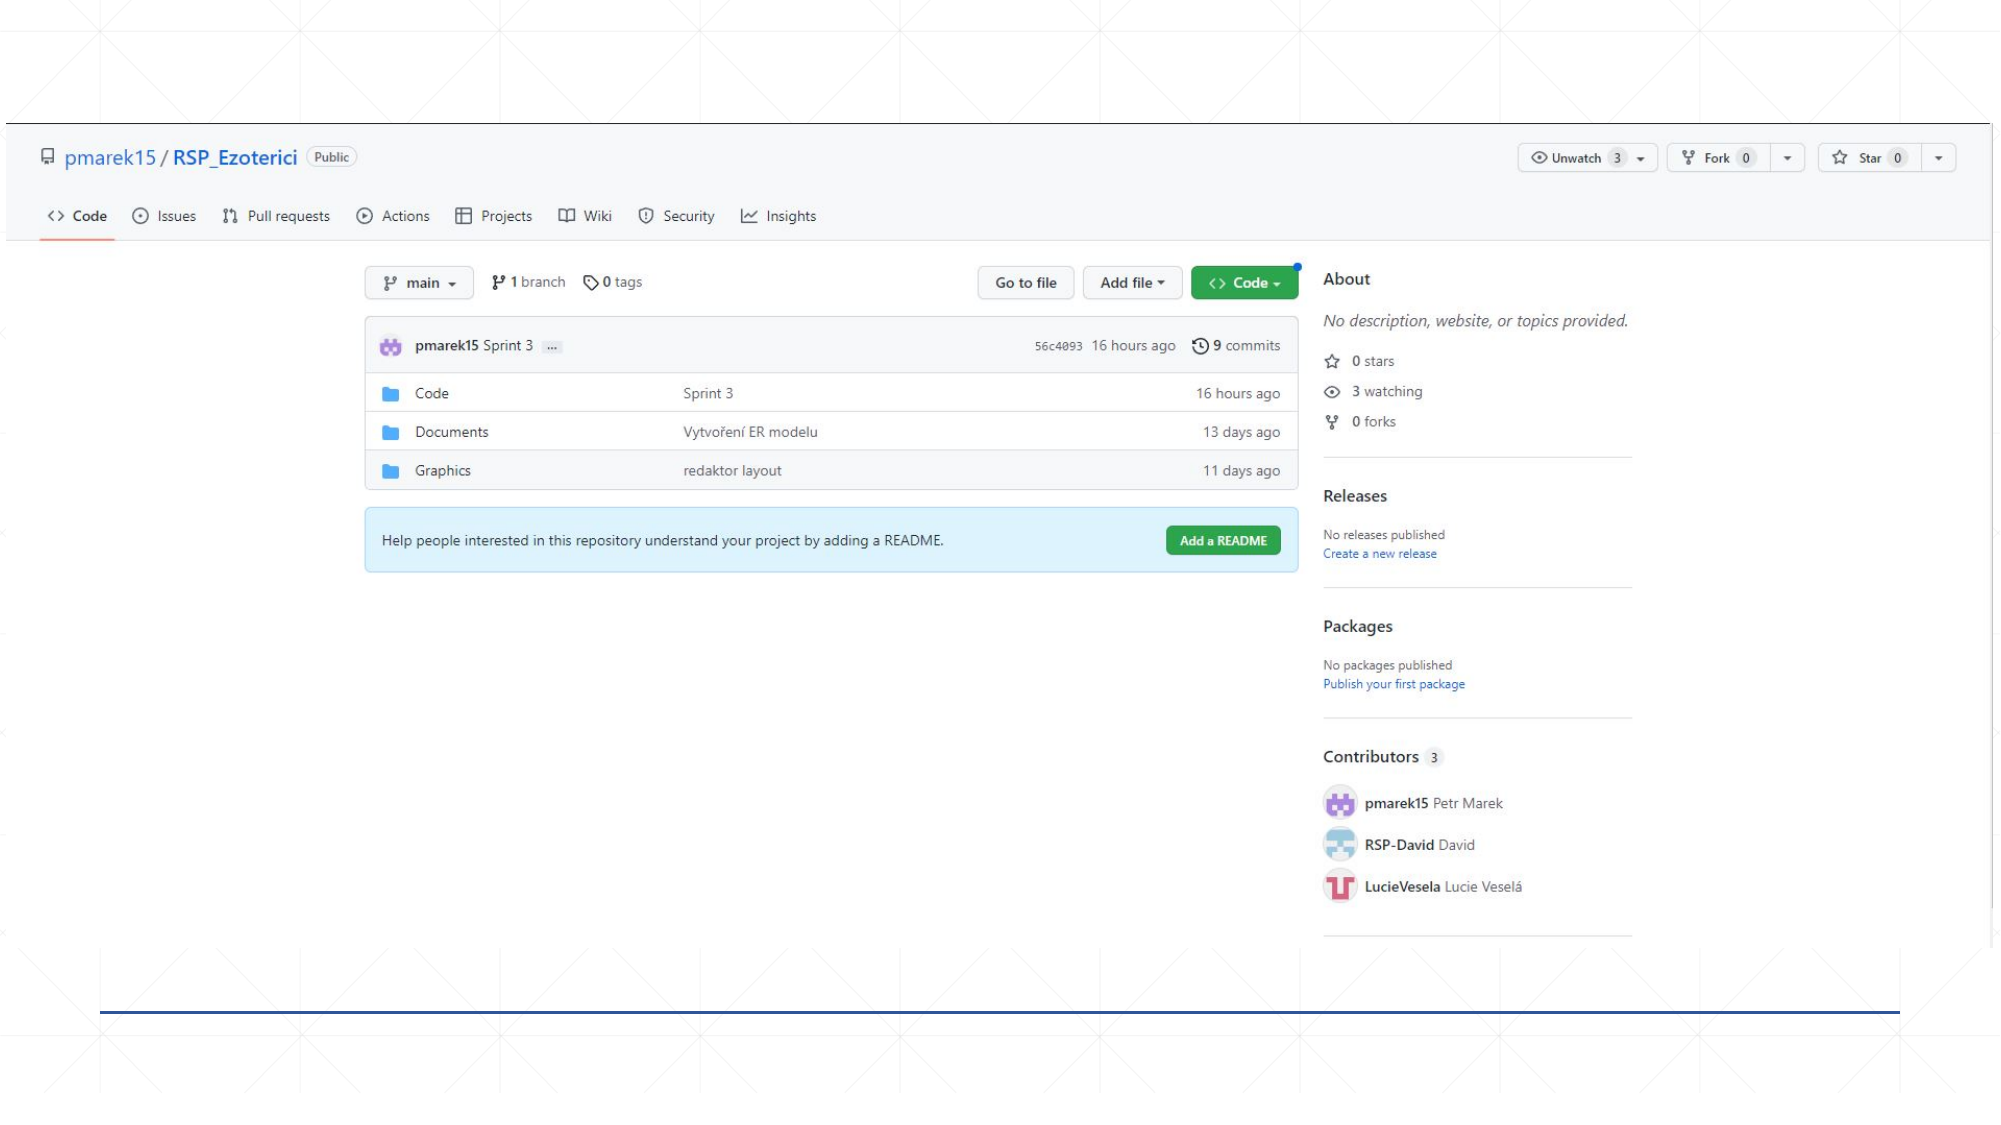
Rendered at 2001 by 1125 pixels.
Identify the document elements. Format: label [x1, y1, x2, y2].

picture [6, 123, 1994, 948]
